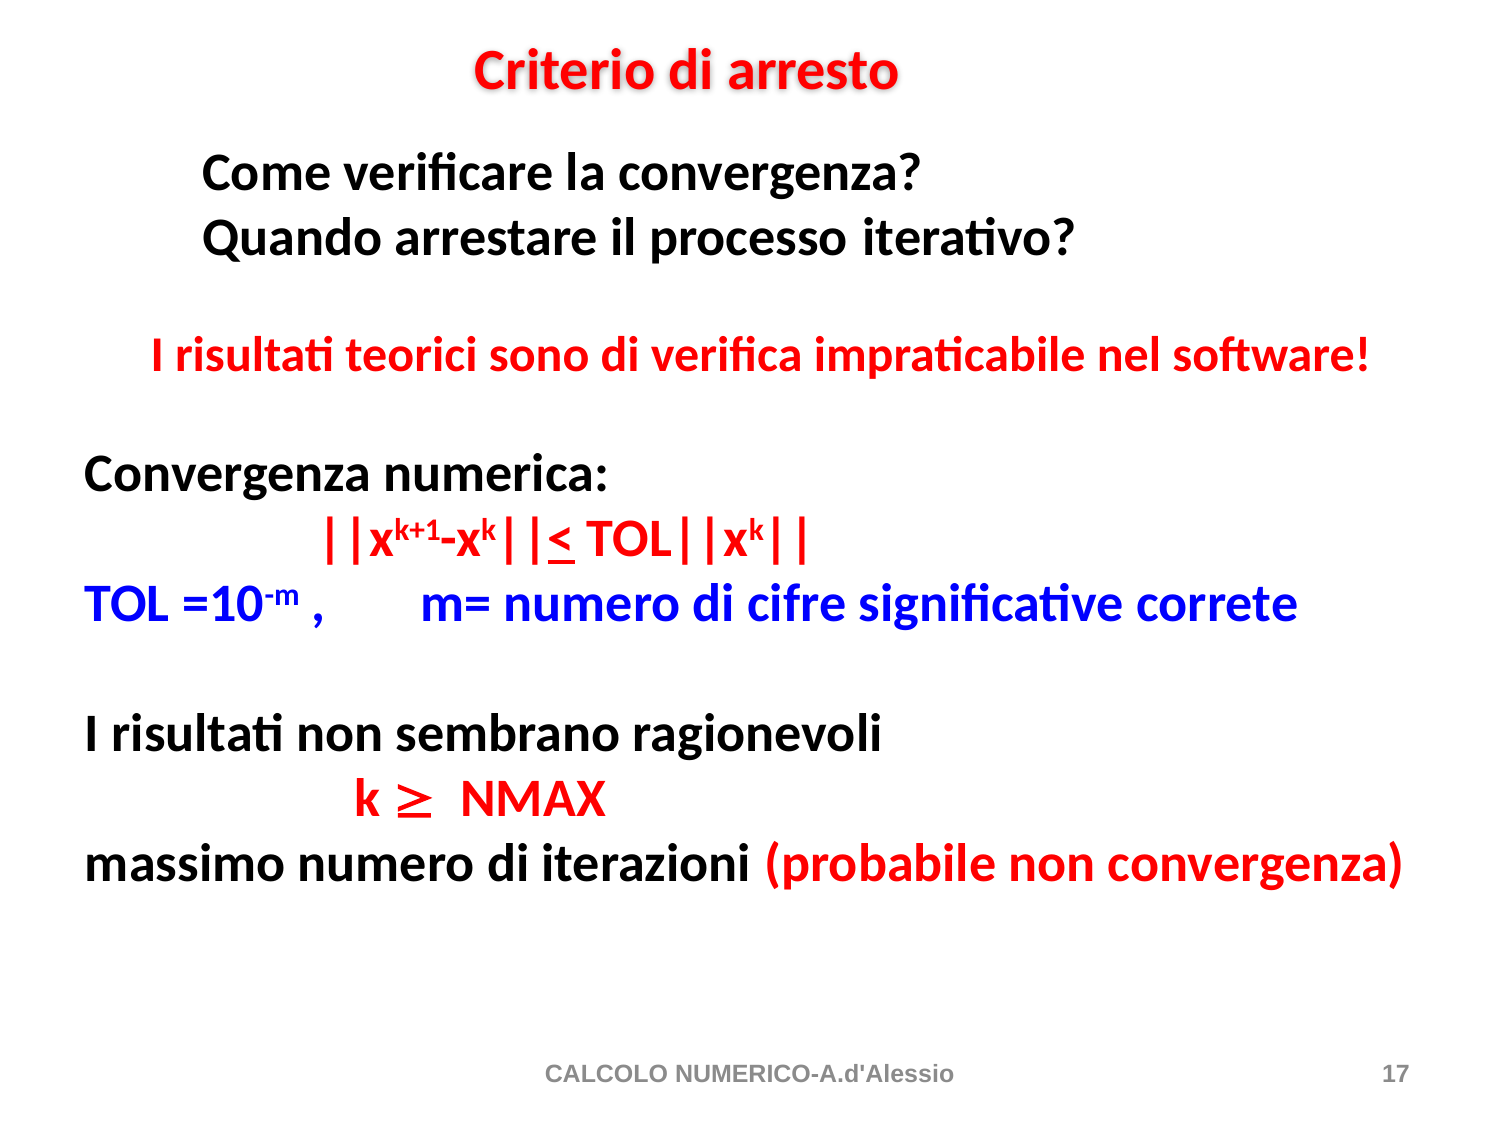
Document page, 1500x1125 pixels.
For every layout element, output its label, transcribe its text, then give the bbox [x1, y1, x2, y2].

footer CALCOLO NUMERICO-A.d'Alessio [512, 1042, 988, 1103]
text_box I risultati teorici sono di verifica impraticabile nel software! [135, 314, 1442, 390]
slide_number 17 [1074, 1042, 1425, 1103]
text_box Criterio di arresto [433, 23, 962, 109]
text_box Convergenza numerica: ||xk+1-xk||< TOL||xk|| TOL =10-m , m= numero di cifre significative correte I risultati non sembrano ragionevoli k  NMAX massimo numero di iterazioni (probabile non convergenza) [68, 428, 1443, 902]
text_box Come verificare la convergenza? Quando arrestare il processo iterativo? [185, 127, 1162, 276]
